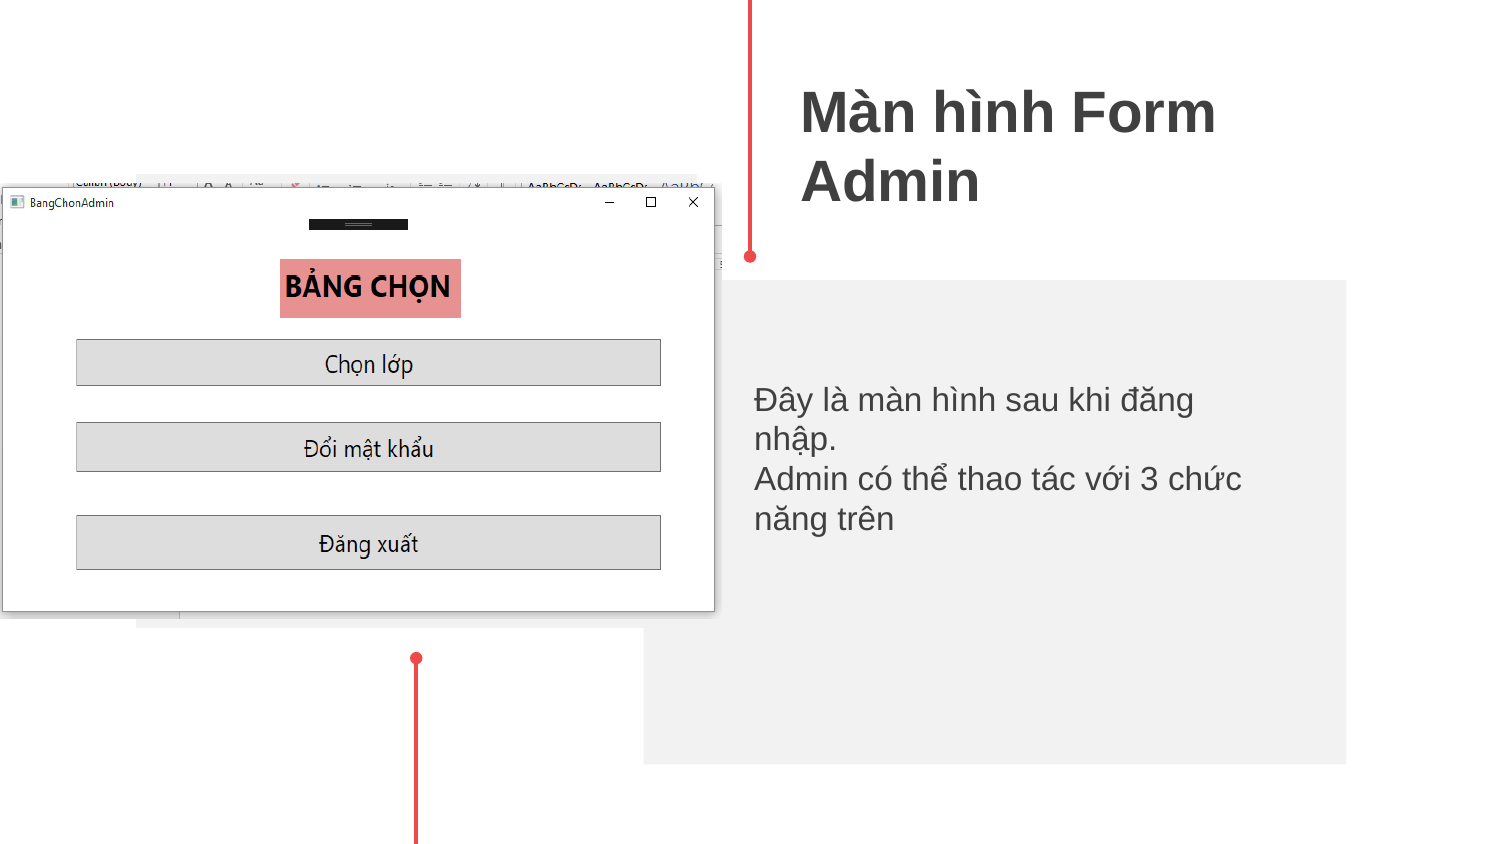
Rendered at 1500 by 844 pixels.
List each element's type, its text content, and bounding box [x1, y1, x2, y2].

text_box Màn hình Form Admin [785, 30, 1239, 257]
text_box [739, 335, 1292, 546]
picture [0, 173, 722, 629]
